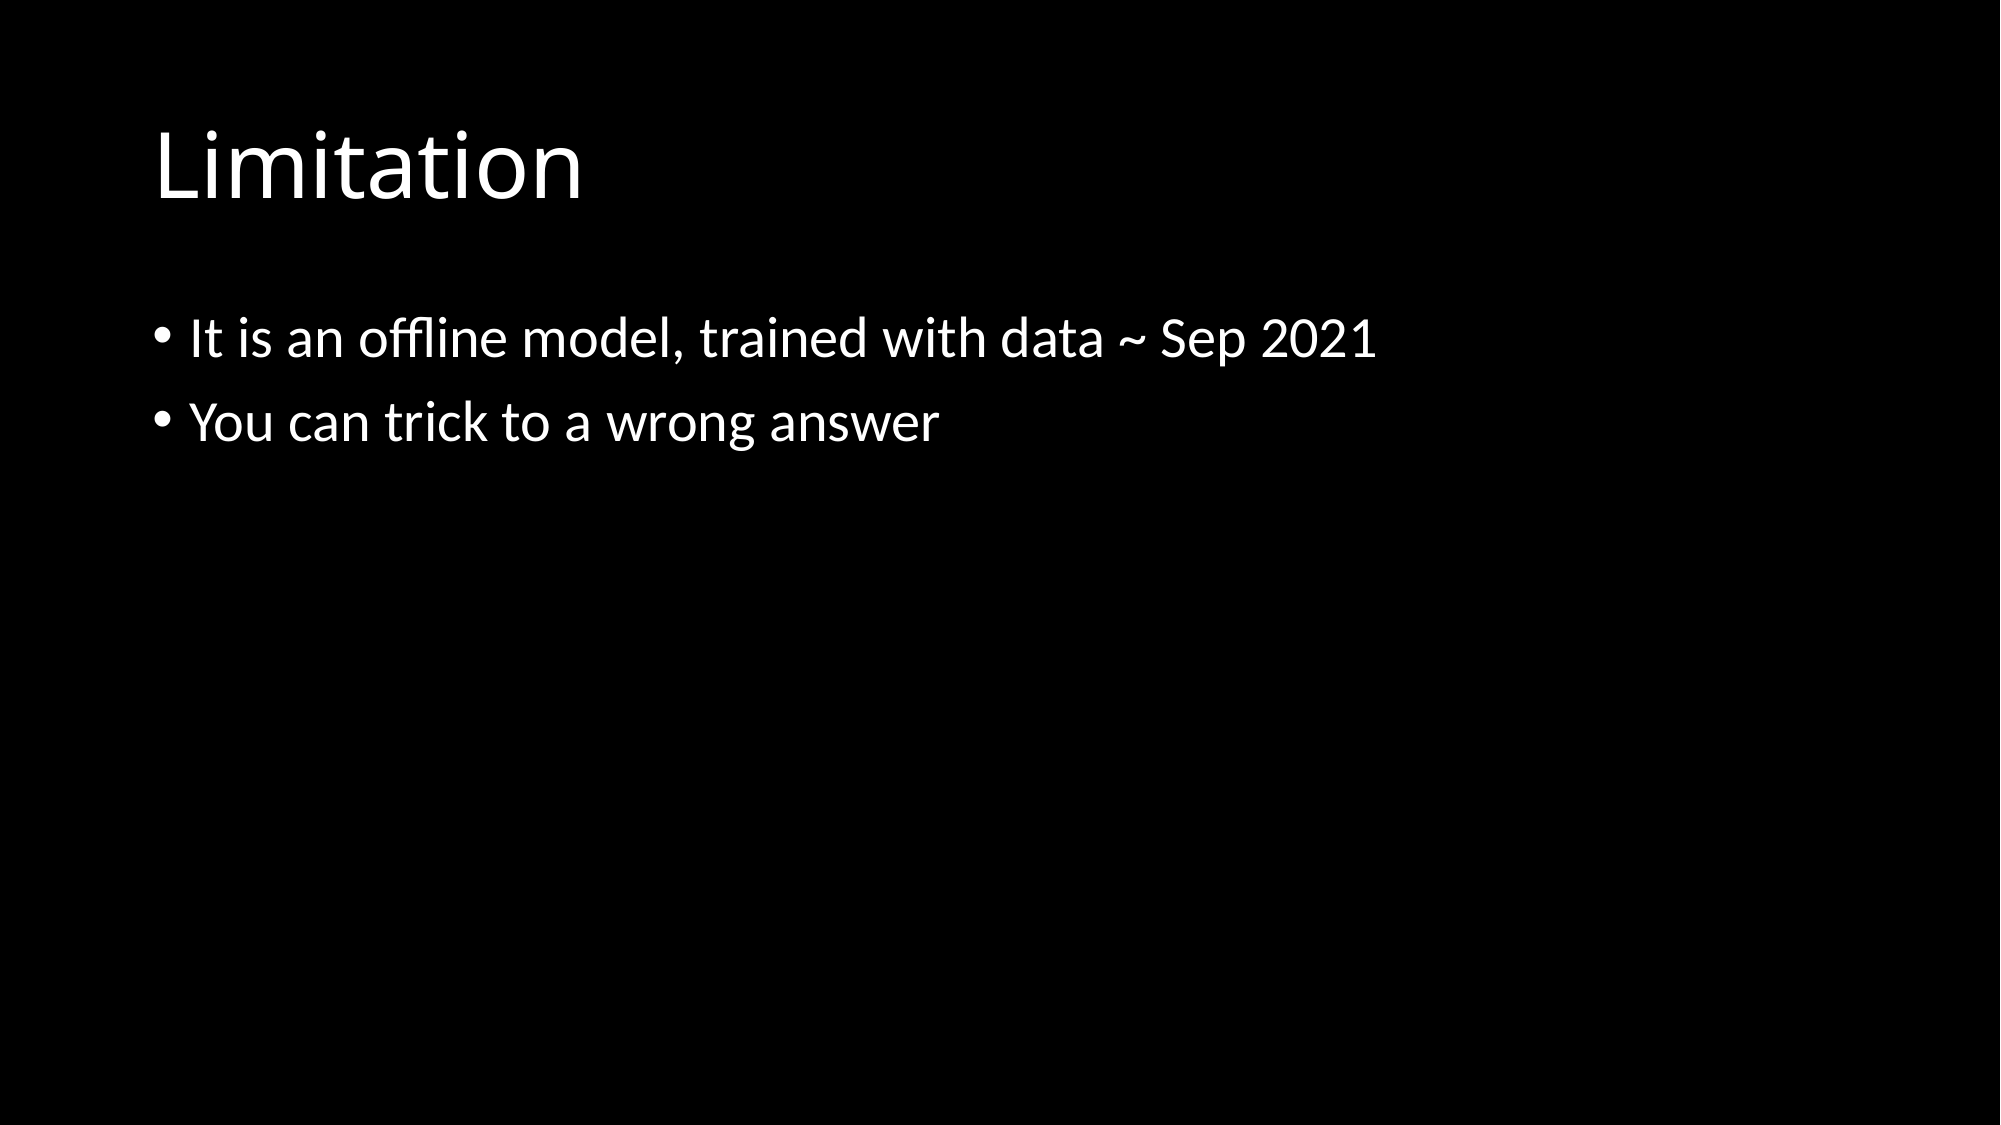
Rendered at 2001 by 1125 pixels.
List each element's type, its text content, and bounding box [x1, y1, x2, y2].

title Limitation [137, 59, 1863, 278]
list It is an offline model, trained with data ~ Sep 2021 You can trick to a wrong answer [137, 299, 1863, 1014]
